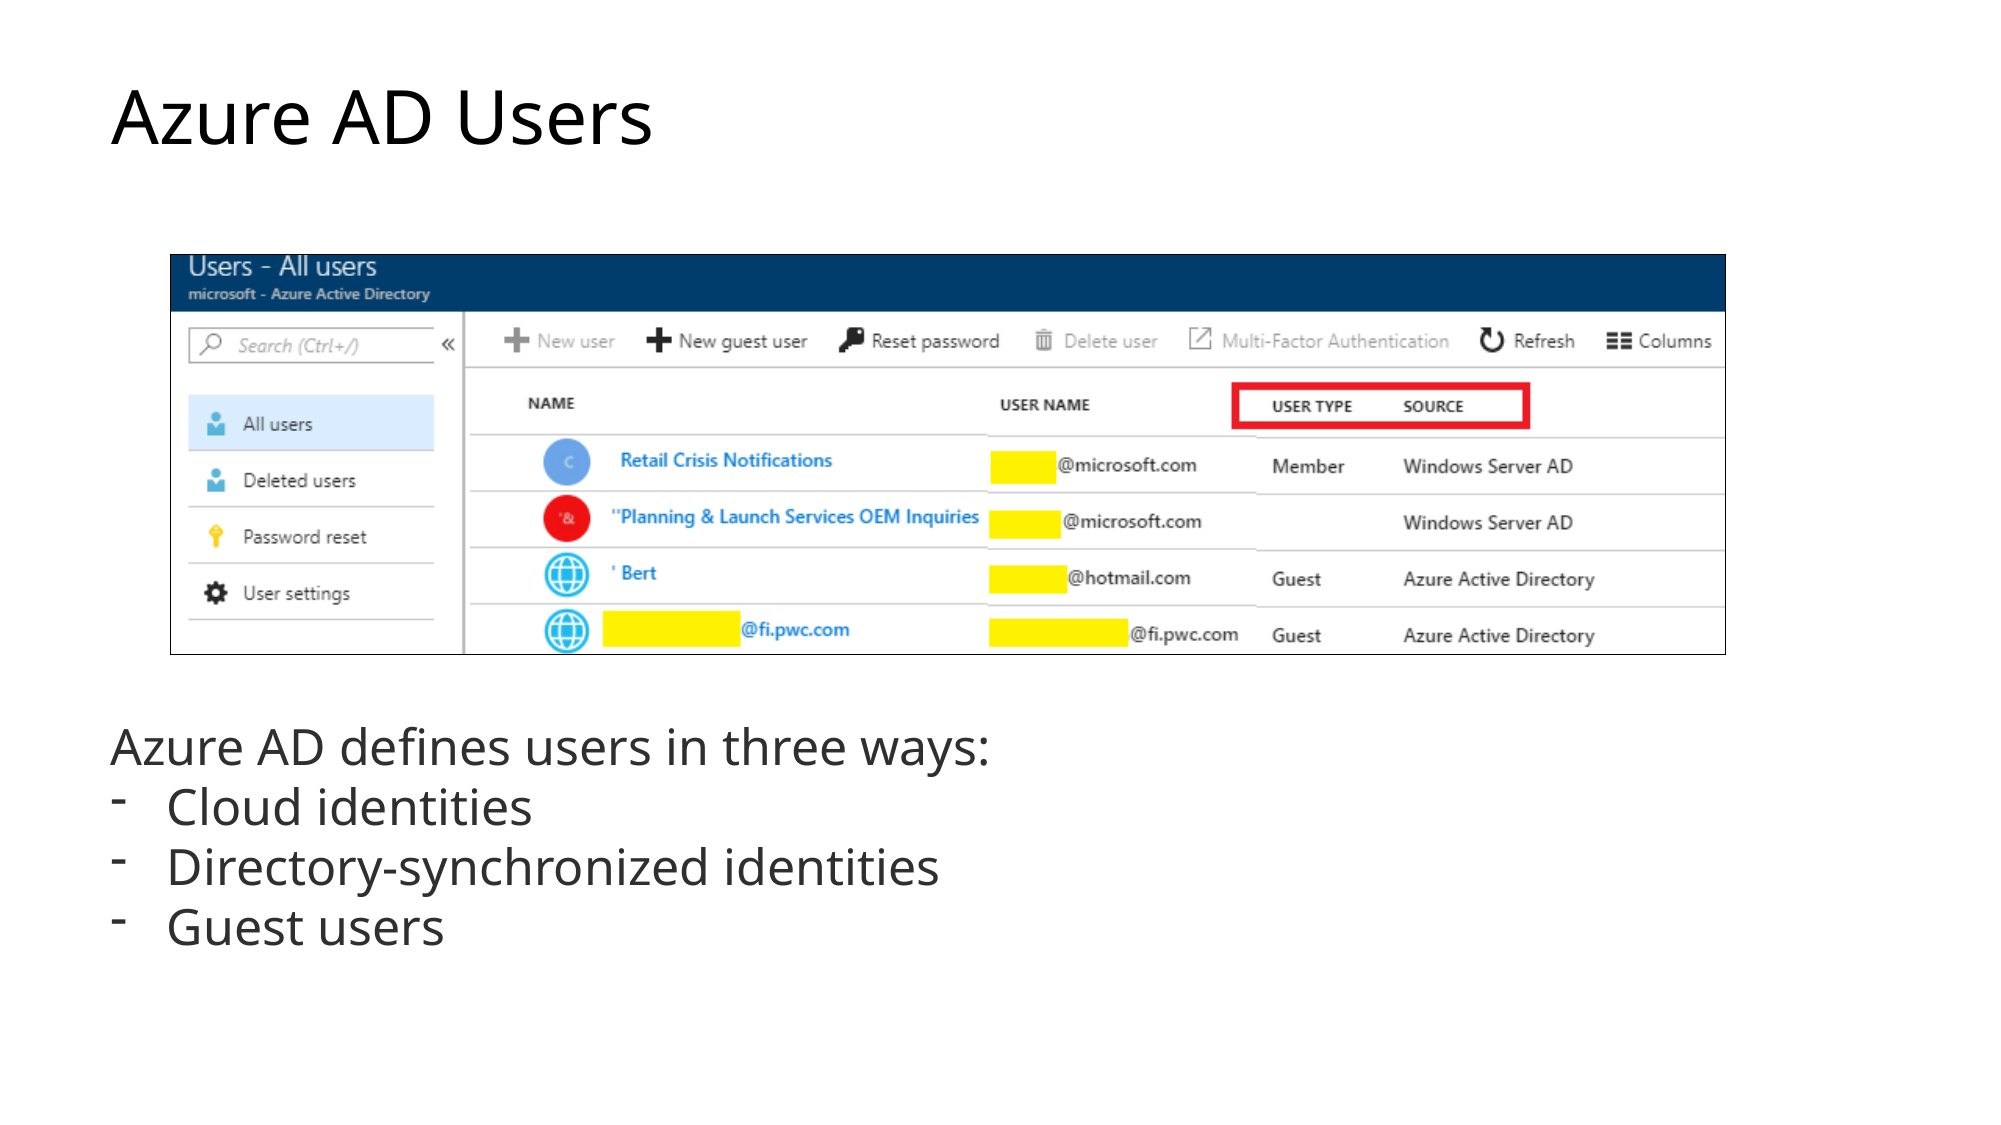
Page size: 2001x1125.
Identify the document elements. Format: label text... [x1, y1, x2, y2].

text_box Azure AD defines users in three ways: Cloud identities Directory-synchronized identities Guest users [95, 663, 1904, 1067]
title Azure AD Users [96, 75, 1904, 166]
picture [170, 254, 1726, 655]
